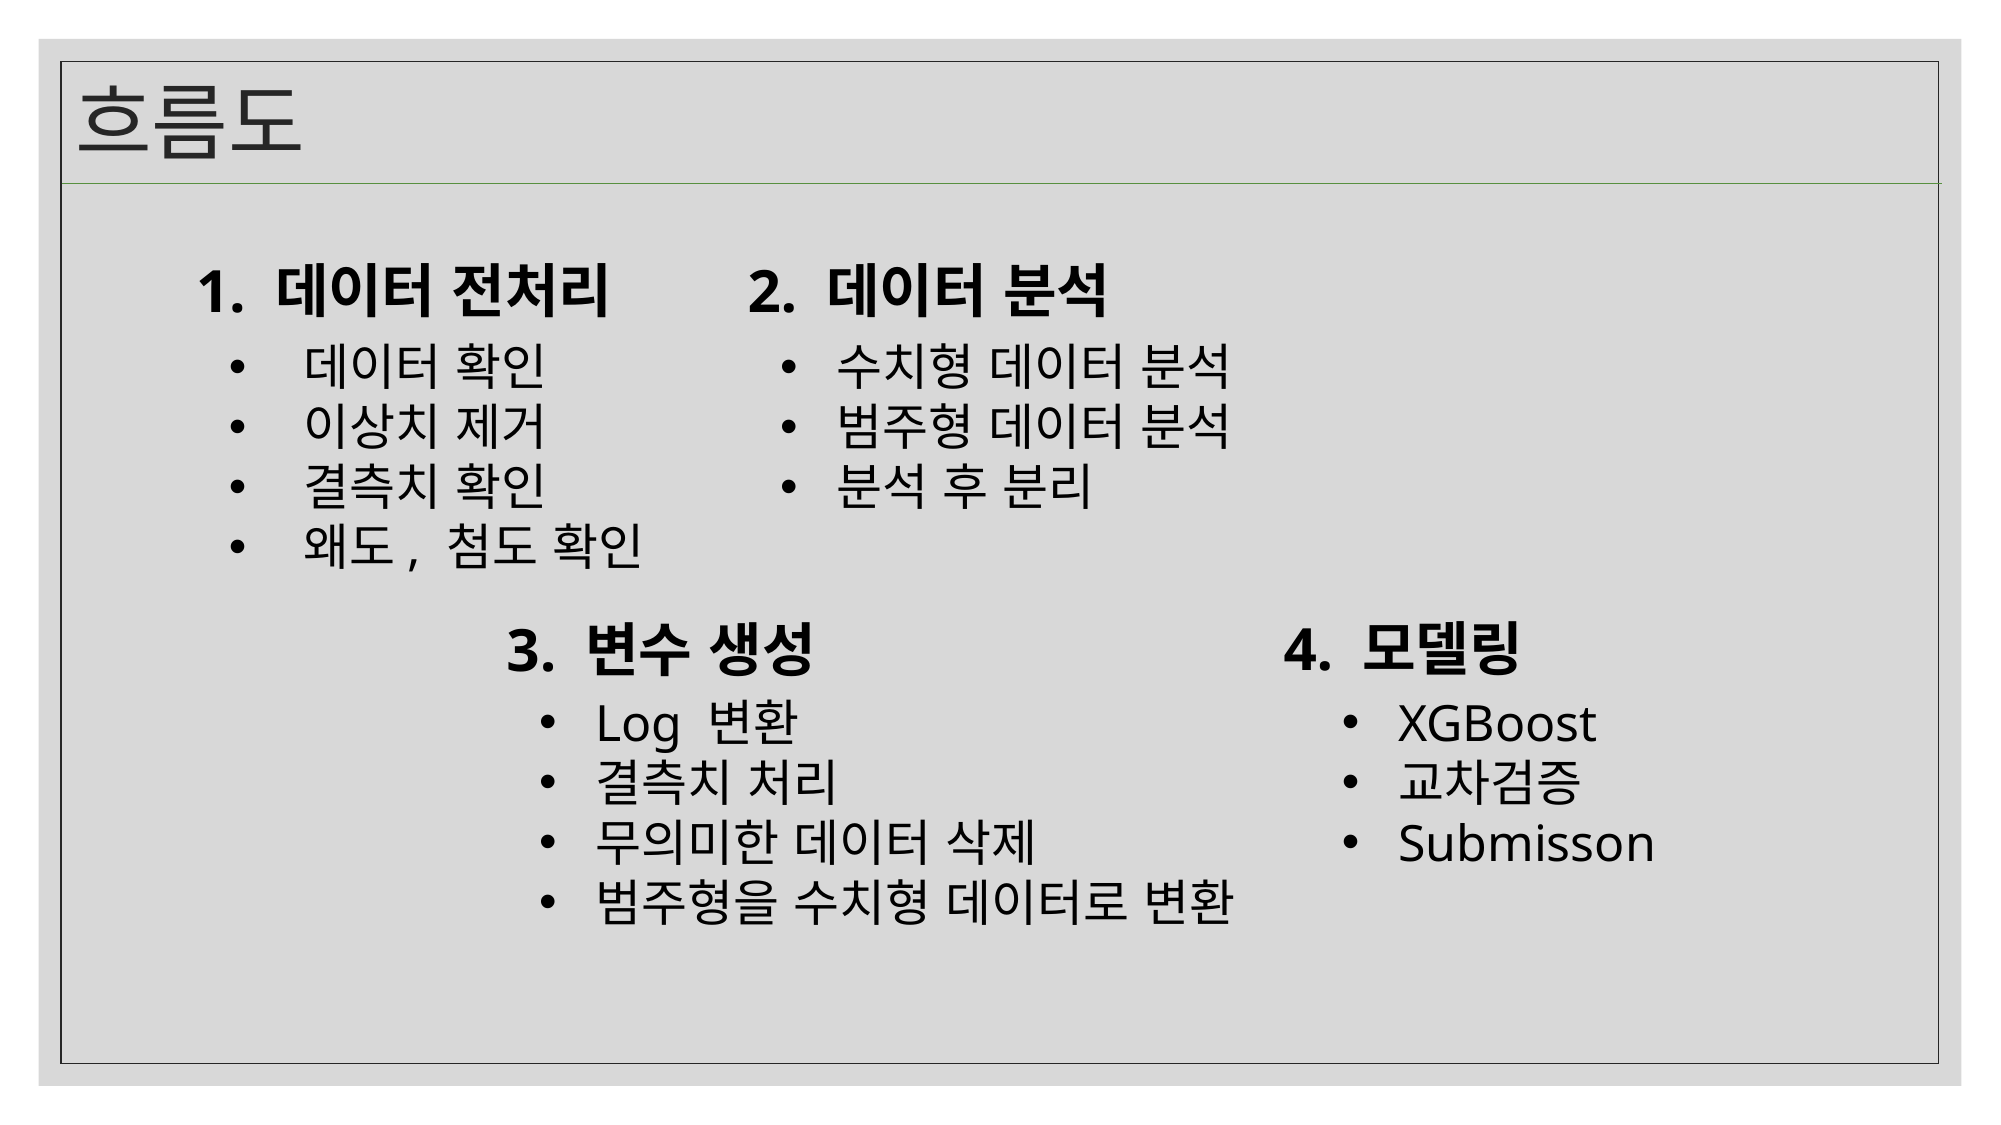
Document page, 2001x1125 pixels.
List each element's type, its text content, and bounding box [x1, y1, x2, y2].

text_box XGBoost 교차검증 Submisson [1327, 684, 1798, 879]
text_box 수치형 데이터 분석 범주형 데이터 분석 분석 후 분리 [765, 328, 1313, 644]
text_box Log 변환 결측치 처리 무의미한 데이터 삭제 범주형을 수치형 데이터로 변환 [524, 684, 1317, 999]
text_box 3. 변수 생성 [491, 605, 874, 691]
text_box 1. 데이터 전처리 [181, 246, 700, 332]
text_box 데이터 확인 이상치 제거 결측치 확인 왜도, 첨도 확인 [213, 328, 733, 644]
text_box 4. 모델링 [1268, 605, 1638, 690]
title 흐름도 [60, 54, 1317, 200]
text_box 2. 데이터 분석 [732, 246, 1313, 402]
